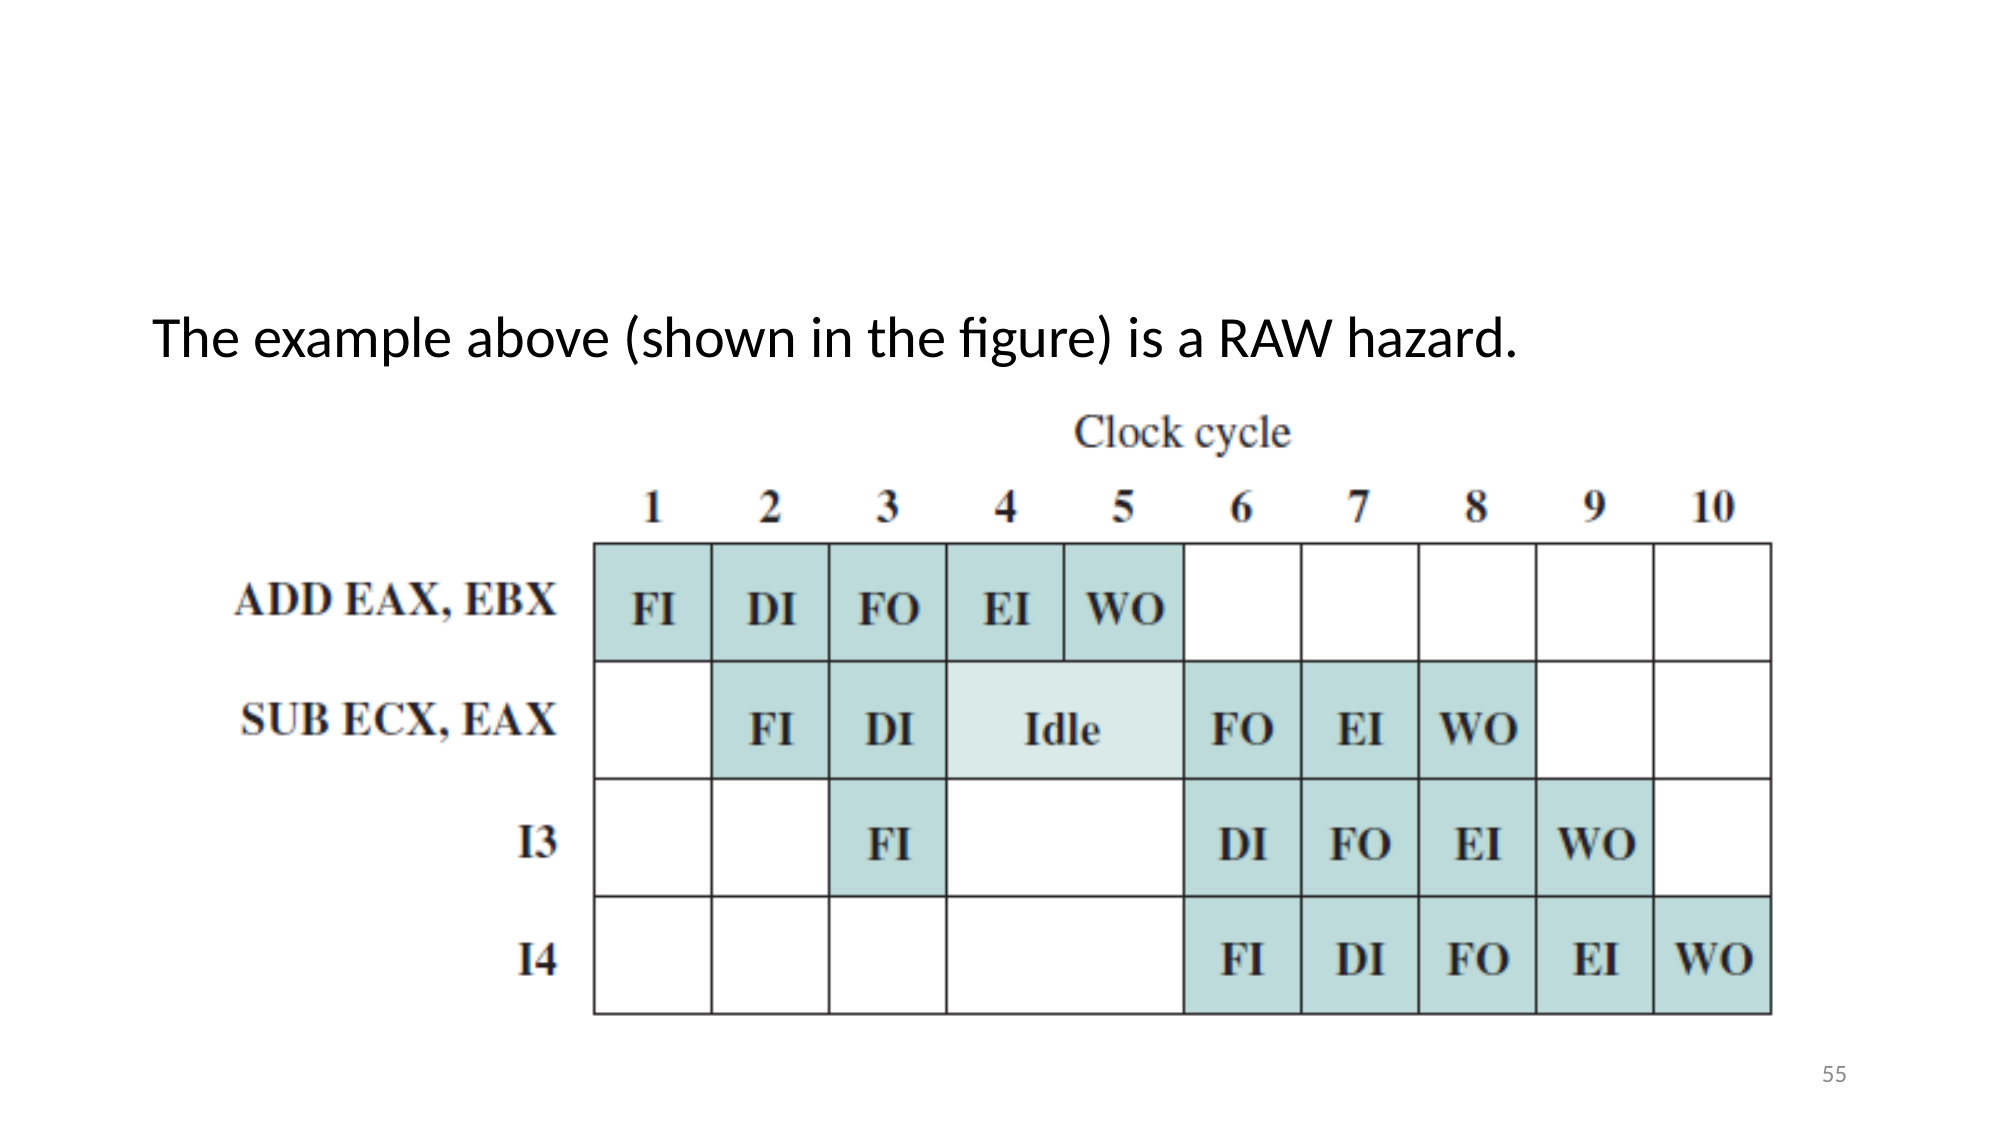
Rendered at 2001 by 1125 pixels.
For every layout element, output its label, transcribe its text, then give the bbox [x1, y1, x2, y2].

picture [204, 413, 1796, 1028]
slide_number 55 [1412, 1042, 1863, 1103]
list The example above (shown in the figure) is a RAW hazard. [137, 299, 1863, 1014]
